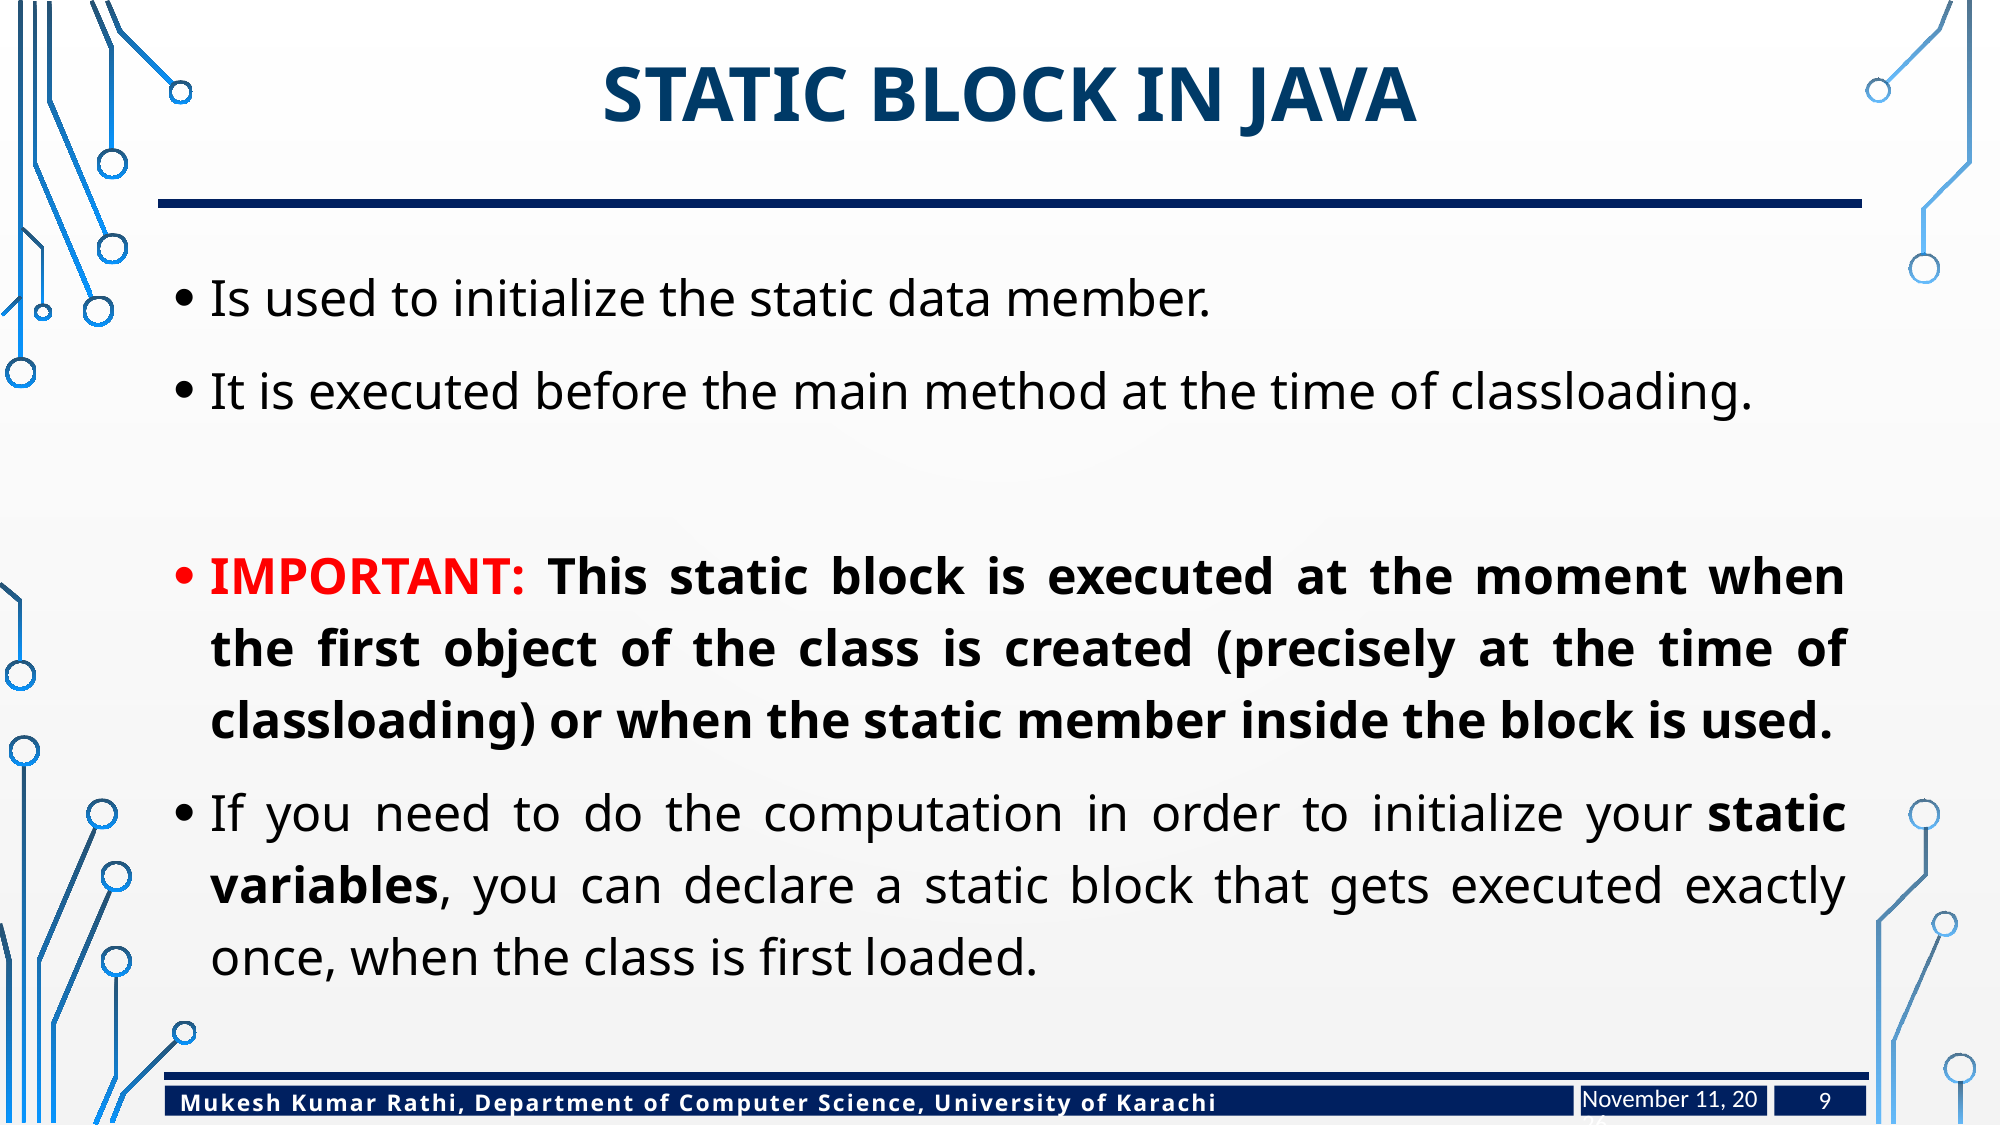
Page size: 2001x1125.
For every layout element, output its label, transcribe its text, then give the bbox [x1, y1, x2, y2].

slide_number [1582, 1080, 1764, 1115]
slide_number 9 [1778, 1083, 1871, 1115]
list Is used to initialize the static data member. It is executed before the main method at the time of classloading. IMPORTANT: This static block is executed at the moment when the first object of the class is created (precisely at the time of classloading) or when the static member inside the block is used. If you need to do the computation in order to initialize your static variables, you can declare a static block that gets executed exactly once, when the class is first loaded. [158, 246, 1863, 1058]
title Static Block In Java [158, 11, 1863, 184]
